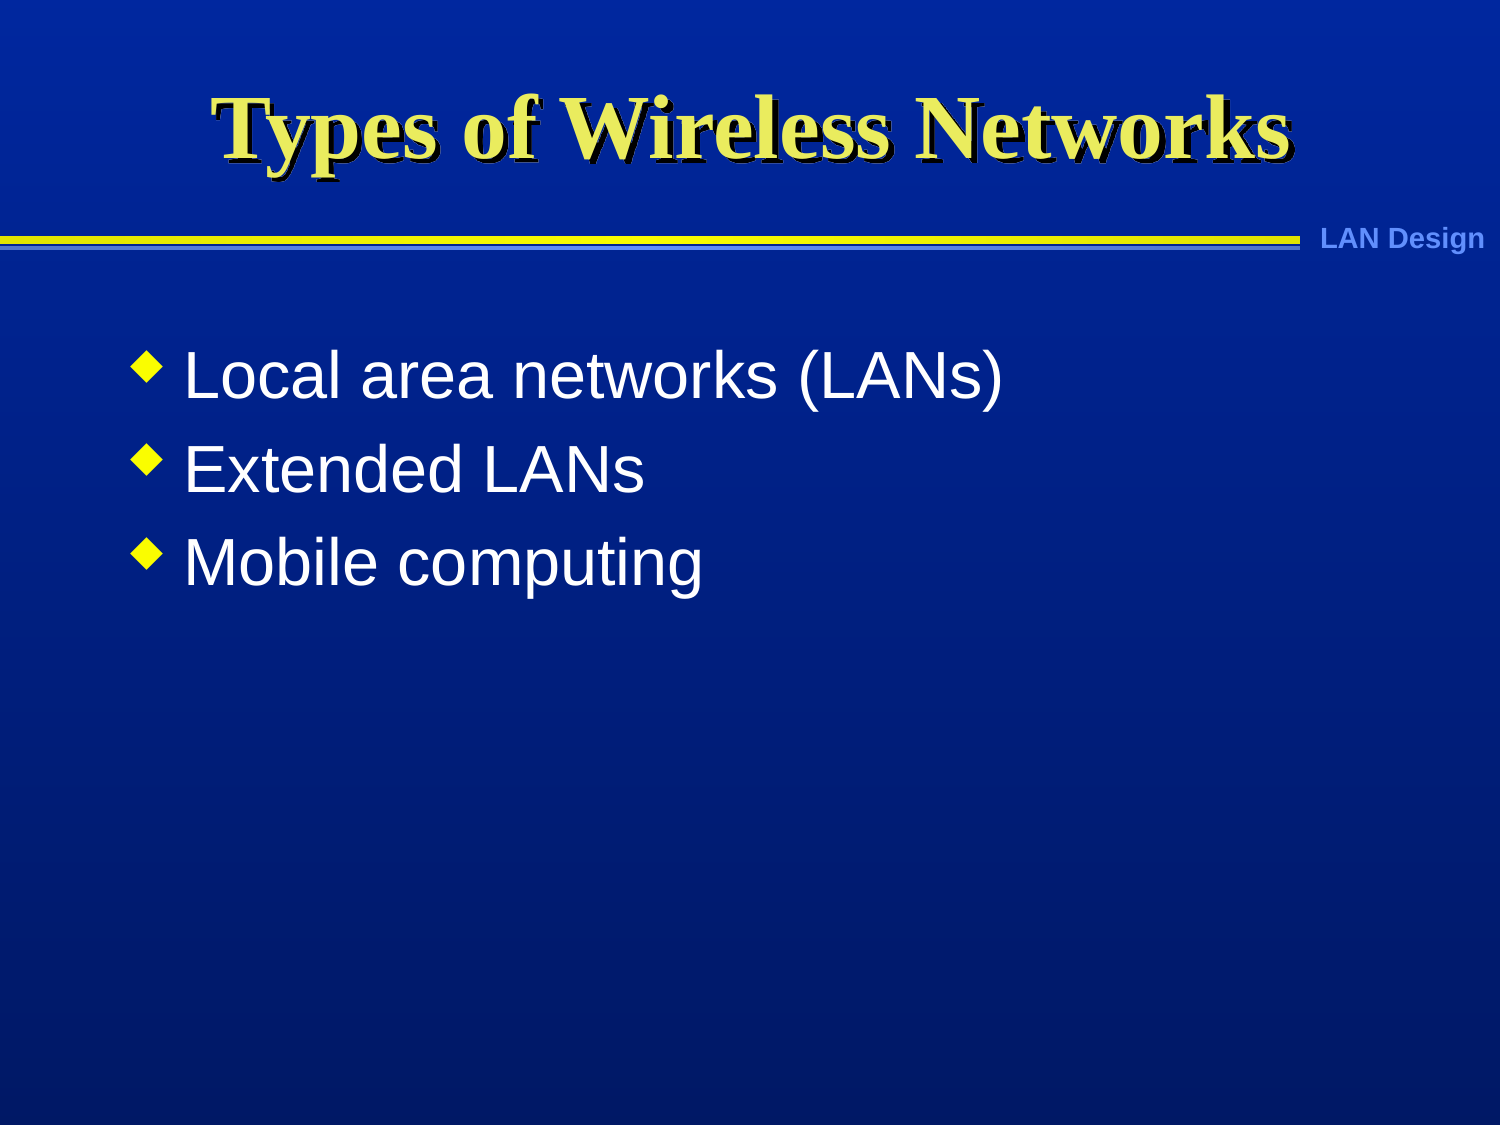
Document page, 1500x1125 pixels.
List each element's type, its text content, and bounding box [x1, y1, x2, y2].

title Types of Wireless Networks [112, 28, 1391, 216]
list Local area networks (LANs) Extended LANs Mobile computing [111, 324, 1391, 1000]
